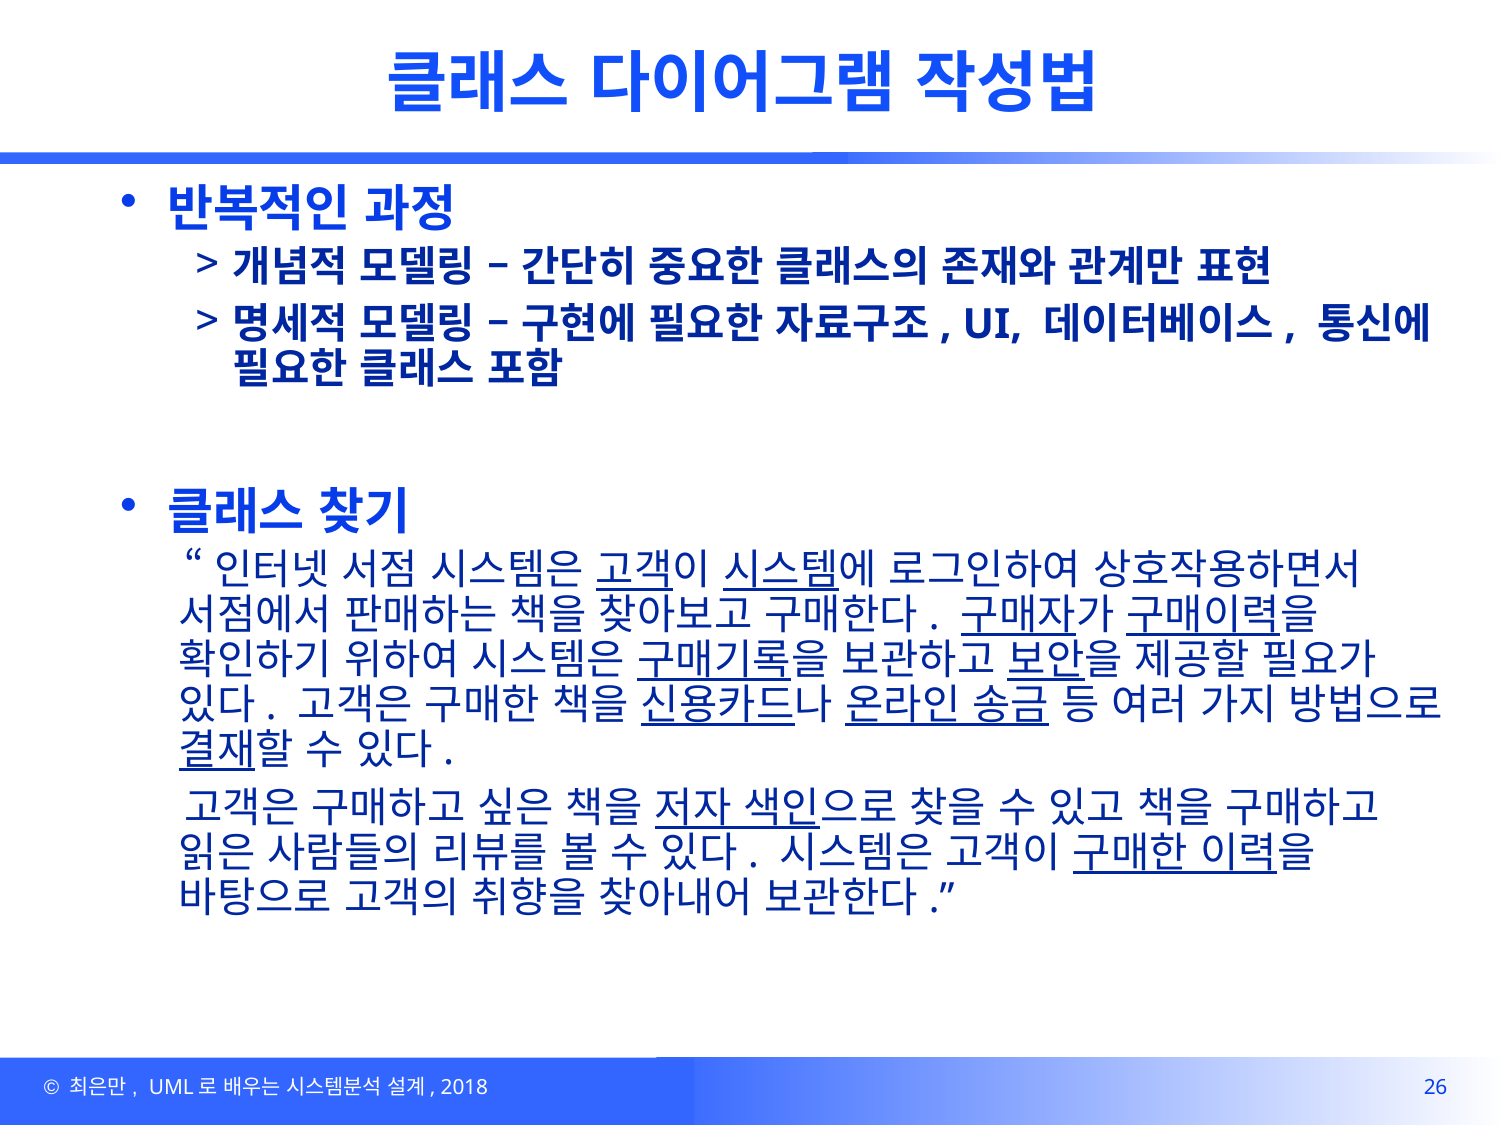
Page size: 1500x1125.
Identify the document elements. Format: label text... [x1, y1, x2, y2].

text_box [0, 0, 1500, 75]
title 클래스 다이어그램 작성법 [105, 75, 1381, 136]
list 반복적인 과정 개념적 모델링 – 간단히 중요한 클래스의 존재와 관계만 표현 명세적 모델링 – 구현에 필요한 자료구조, UI, 데이터베이스, 통신에 필요한 클래스 포함 클래스 찾기 “인터넷 서점 시스템은 고객이 시스템에 로그인하여 상호작용하면서 서점에서 판매하는 책을 찾아보고 구매한다. 구매자가 구매이력을 확인하기 위하여 시스템은 구매기록을 보관하고 보안을 제공할 필요가 있다. 고객은 구매한 책을 신용카드나 온라인 송금 등 여러 가지 방법으로 결재할 수 있다. 고객은 구매하고 싶은 책을 저자 색인으로 찾을 수 있고 책을 구매하고 읽은 사람들의 리뷰를 볼 수 있다. 시스템은 고객이 구매한 이력을 바탕으로 고객의 취향을 찾아내어 보관한다.” [105, 175, 1459, 1050]
